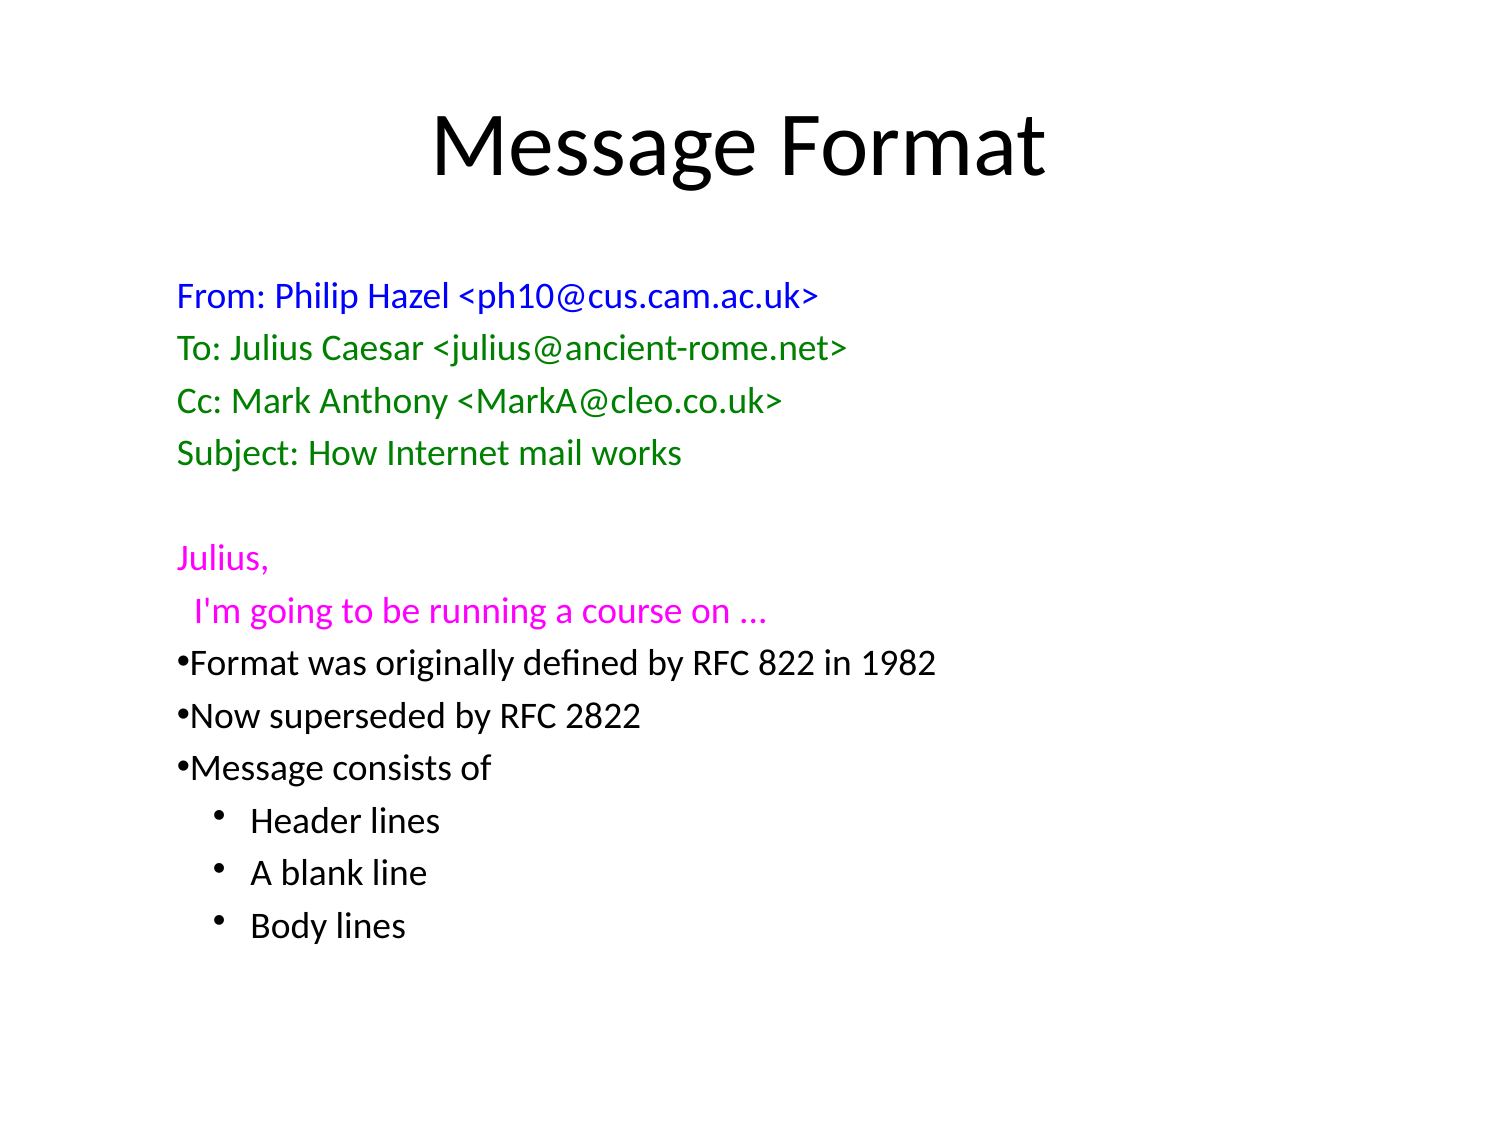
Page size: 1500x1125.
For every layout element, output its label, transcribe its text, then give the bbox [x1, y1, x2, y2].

list From: Philip Hazel <ph10@cus.cam.ac.uk> To: Julius Caesar <julius@ancient-rome.net> Cc: Mark Anthony <MarkA@cleo.co.uk> Subject: How Internet mail works Julius, I'm going to be running a course on ... Format was originally defined by RFC 822 in 1982 Now superseded by RFC 2822 Message consists of Header lines A blank line Body lines [74, 263, 1425, 1037]
title Message Format [74, 51, 1425, 226]
